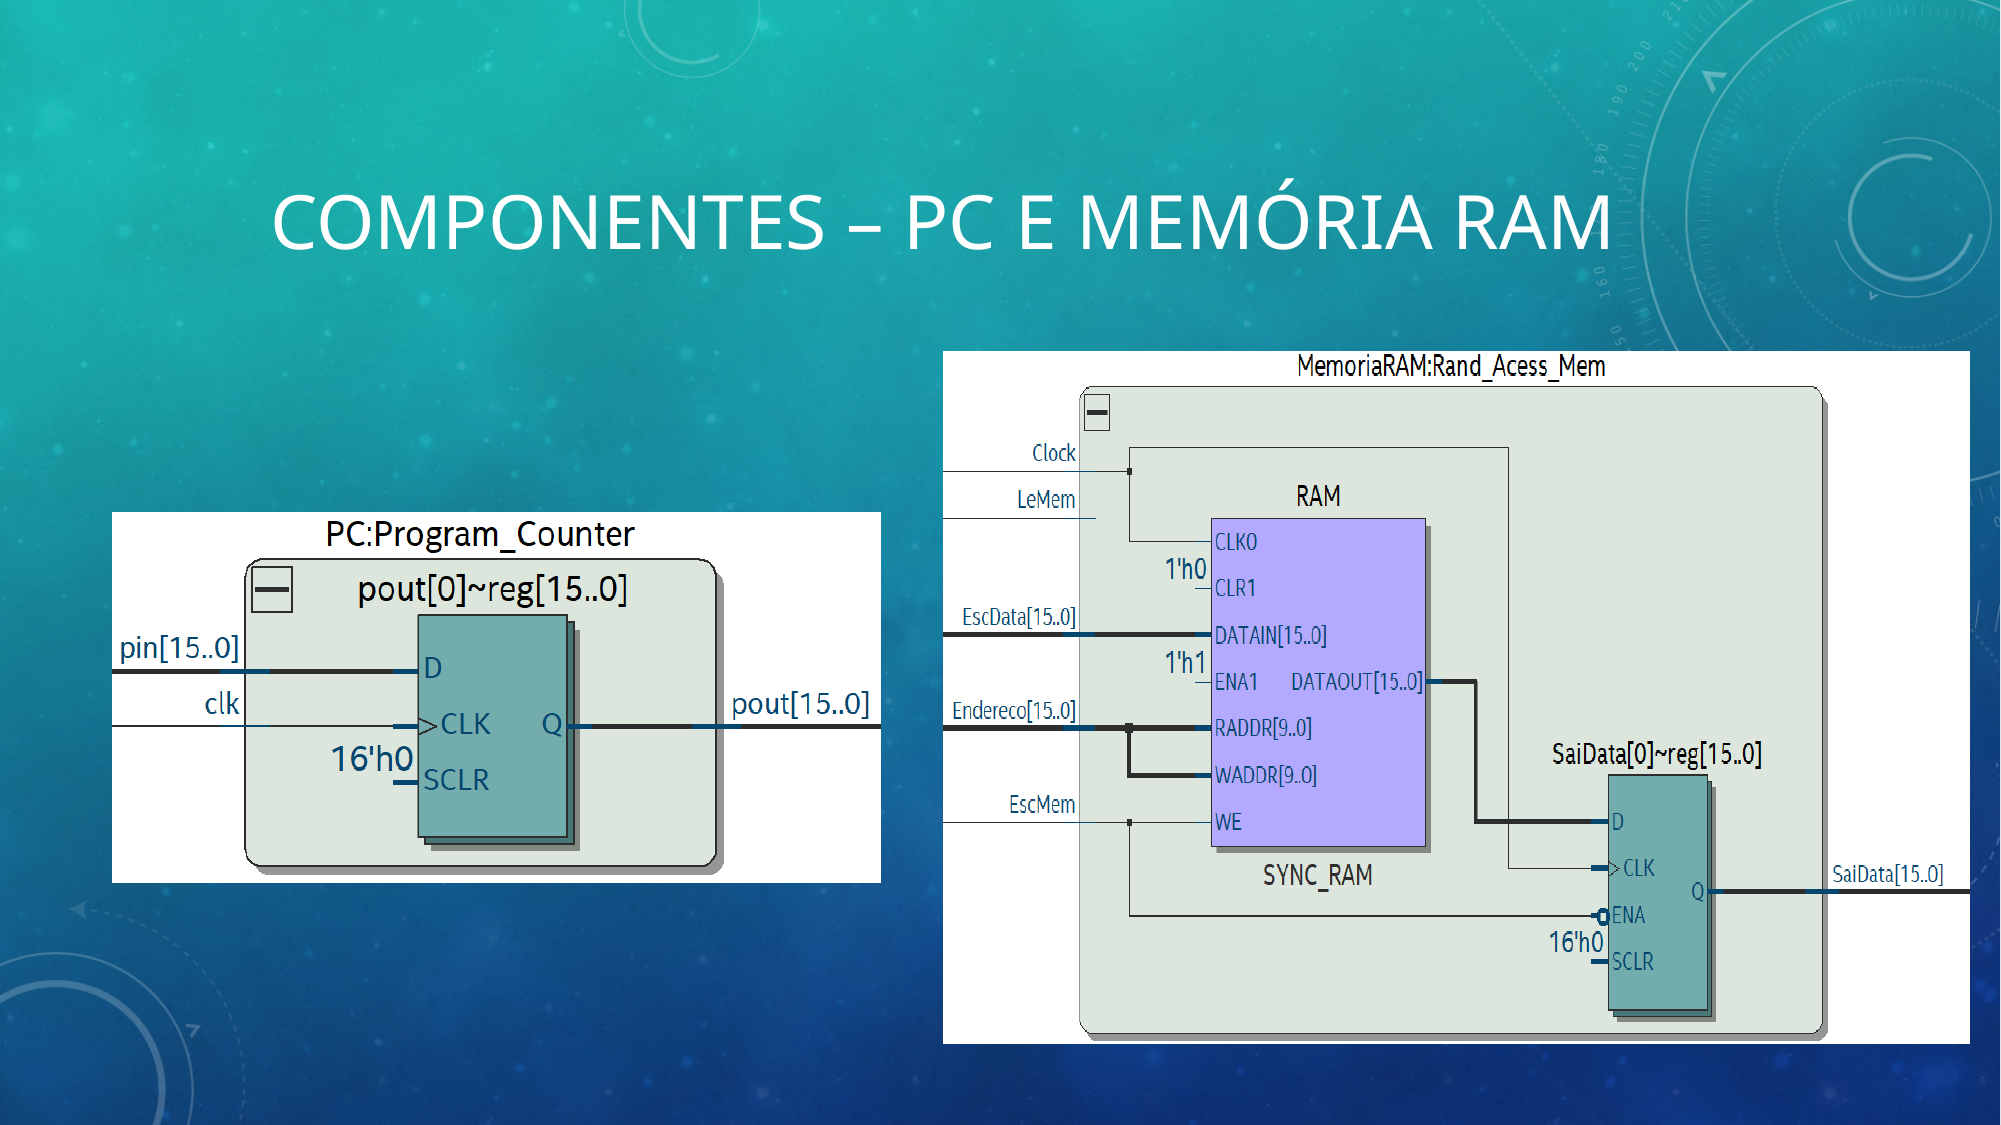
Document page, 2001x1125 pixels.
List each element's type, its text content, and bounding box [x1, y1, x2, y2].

title Componentes – PC e Memória ram [112, 99, 1775, 339]
picture [0, 0, 2001, 1125]
